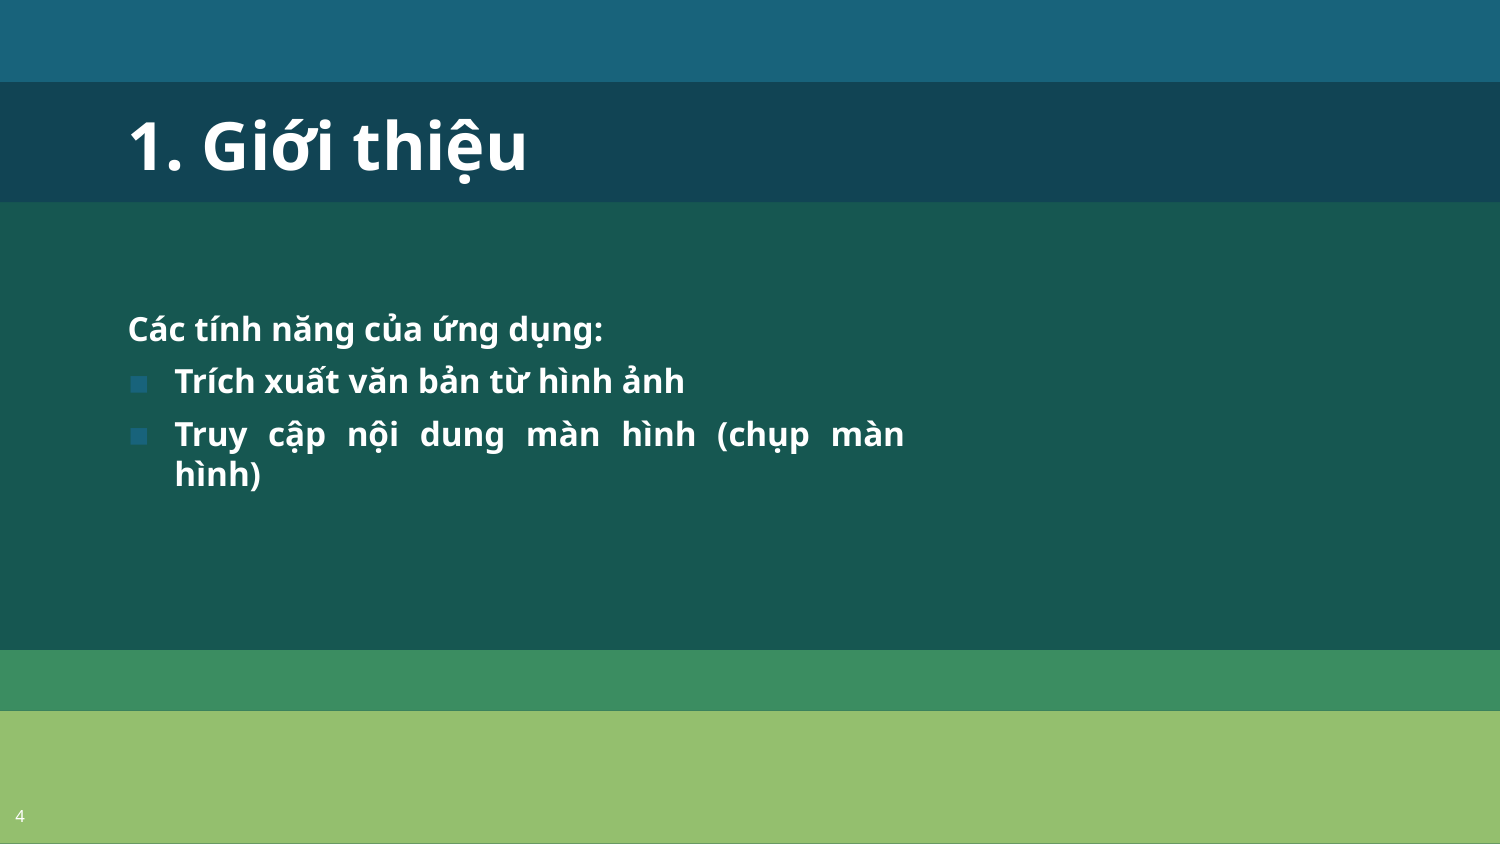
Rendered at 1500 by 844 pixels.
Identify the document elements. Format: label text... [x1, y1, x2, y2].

subtitle Các tính năng của ứng dụng: Trích xuất văn bản từ hình ảnh Truy cập nội dung màn hình (chụp màn hình) [112, 206, 922, 648]
title 1. Giới thiệu [112, 81, 1195, 207]
slide_number 4 [0, 790, 49, 844]
